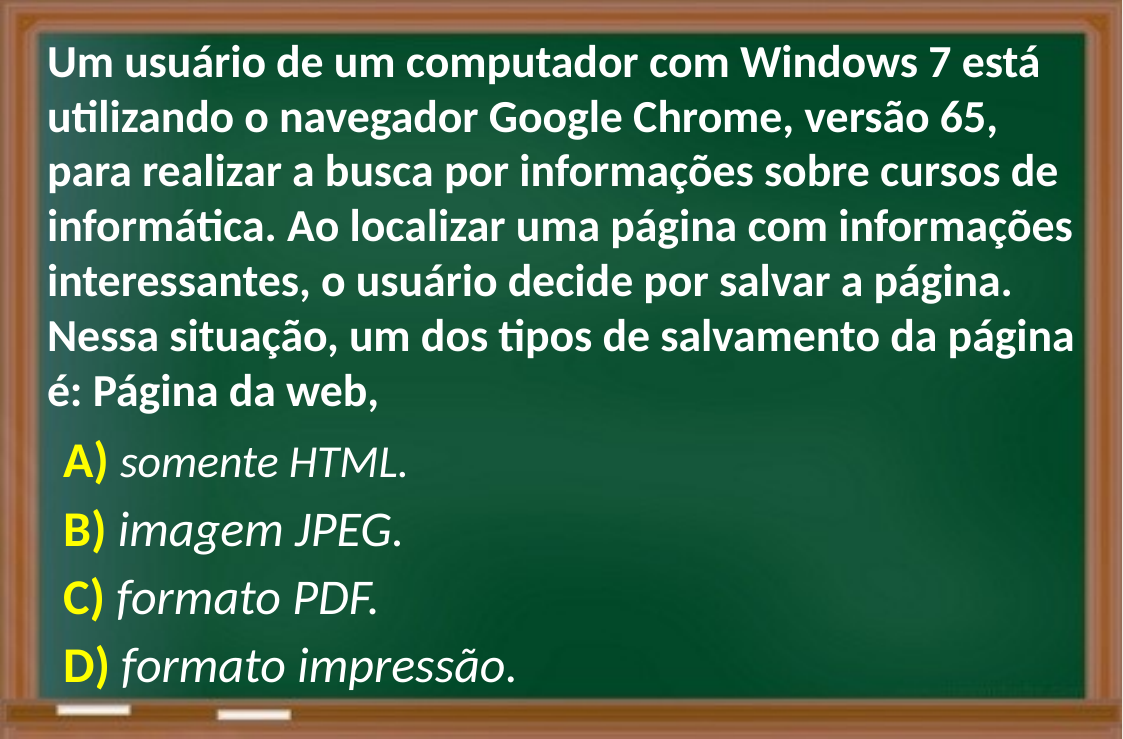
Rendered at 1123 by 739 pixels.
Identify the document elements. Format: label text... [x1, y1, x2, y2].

text_box D) formato impressão. [55, 628, 992, 697]
text_box Um usuário de um computador com Windows 7 está utilizando o navegador Google Chrome, versão 65, para realizar a busca por informações sobre cursos de informática. Ao localizar uma página com informações interessantes, o usuário decide por salvar a página. Nessa situação, um dos tipos de salvamento da página é: Página da web, [39, 27, 1086, 420]
picture [0, 0, 1123, 739]
text_box B) imagem JPEG. [55, 492, 992, 560]
text_box A) somente HTML. [55, 423, 992, 492]
text_box C) formato PDF. [55, 560, 992, 628]
